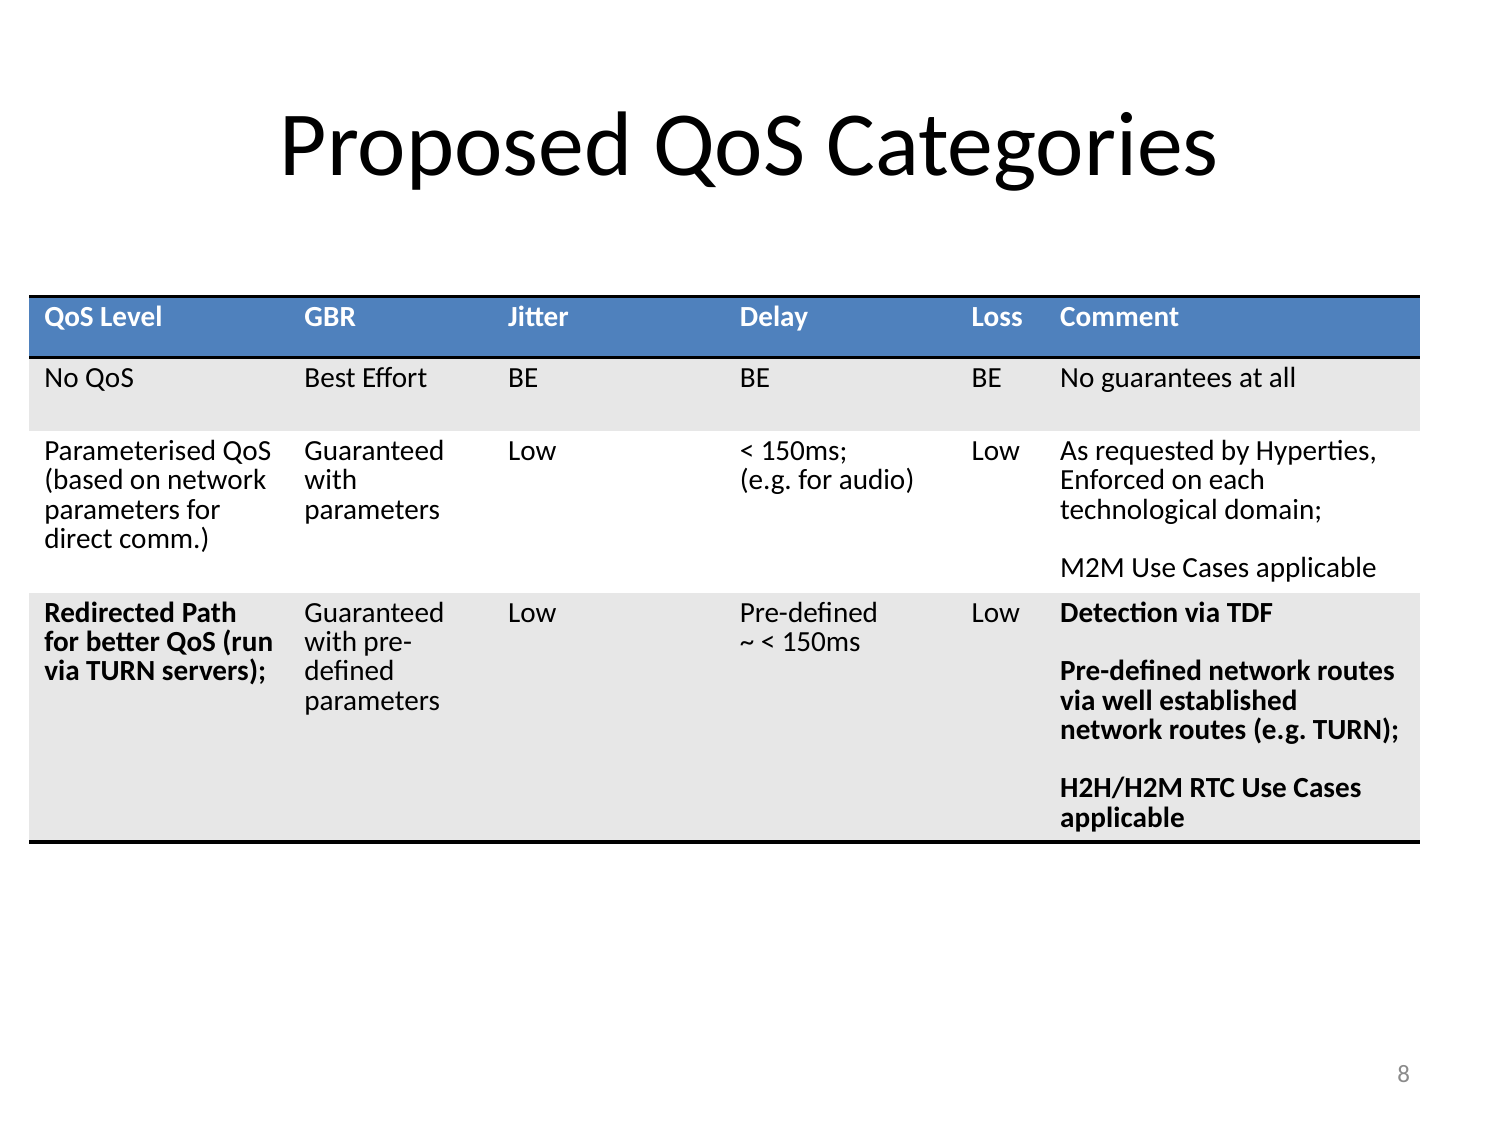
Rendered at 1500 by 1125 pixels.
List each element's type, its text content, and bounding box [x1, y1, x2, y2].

table_cell Parameterised QoS (based on network parameters for direct comm.) [29, 431, 289, 593]
table_cell < 150ms; (e.g. for audio) [725, 431, 957, 593]
table_header Loss [957, 298, 1045, 356]
table_cell Best Effort [289, 359, 493, 431]
table_header GBR [289, 298, 493, 356]
table_cell Low [957, 431, 1045, 593]
table_cell As requested by Hyperties, Enforced on each technological domain; M2M Use Cases applicable [1045, 431, 1420, 593]
title Proposed QoS Categories [75, 45, 1425, 233]
table_cell Guaranteed with pre-defined parameters [289, 593, 493, 840]
table_header Delay [725, 298, 957, 356]
table_cell BE [725, 359, 957, 431]
table_cell Redirected Path for better QoS (run via TURN servers); [29, 593, 289, 840]
table_header Jitter [493, 298, 725, 356]
table_cell No guarantees at all [1045, 359, 1420, 431]
table_cell Low [957, 593, 1045, 840]
table_cell No QoS [29, 359, 289, 431]
table_cell BE [493, 359, 725, 431]
table_cell Detection via TDF Pre-defined network routes via well established network routes (e.g. TURN); H2H/H2M RTC Use Cases applicable [1045, 593, 1420, 840]
slide_number 8 [1074, 1042, 1425, 1103]
table_cell Guaranteed with parameters [289, 431, 493, 593]
table_cell BE [957, 359, 1045, 431]
table_cell Low [493, 431, 725, 593]
table_header QoS Level [29, 298, 289, 356]
table_cell Pre-defined ~ < 150ms [725, 593, 957, 840]
table_cell Low [493, 593, 725, 840]
table_header Comment [1045, 298, 1420, 356]
